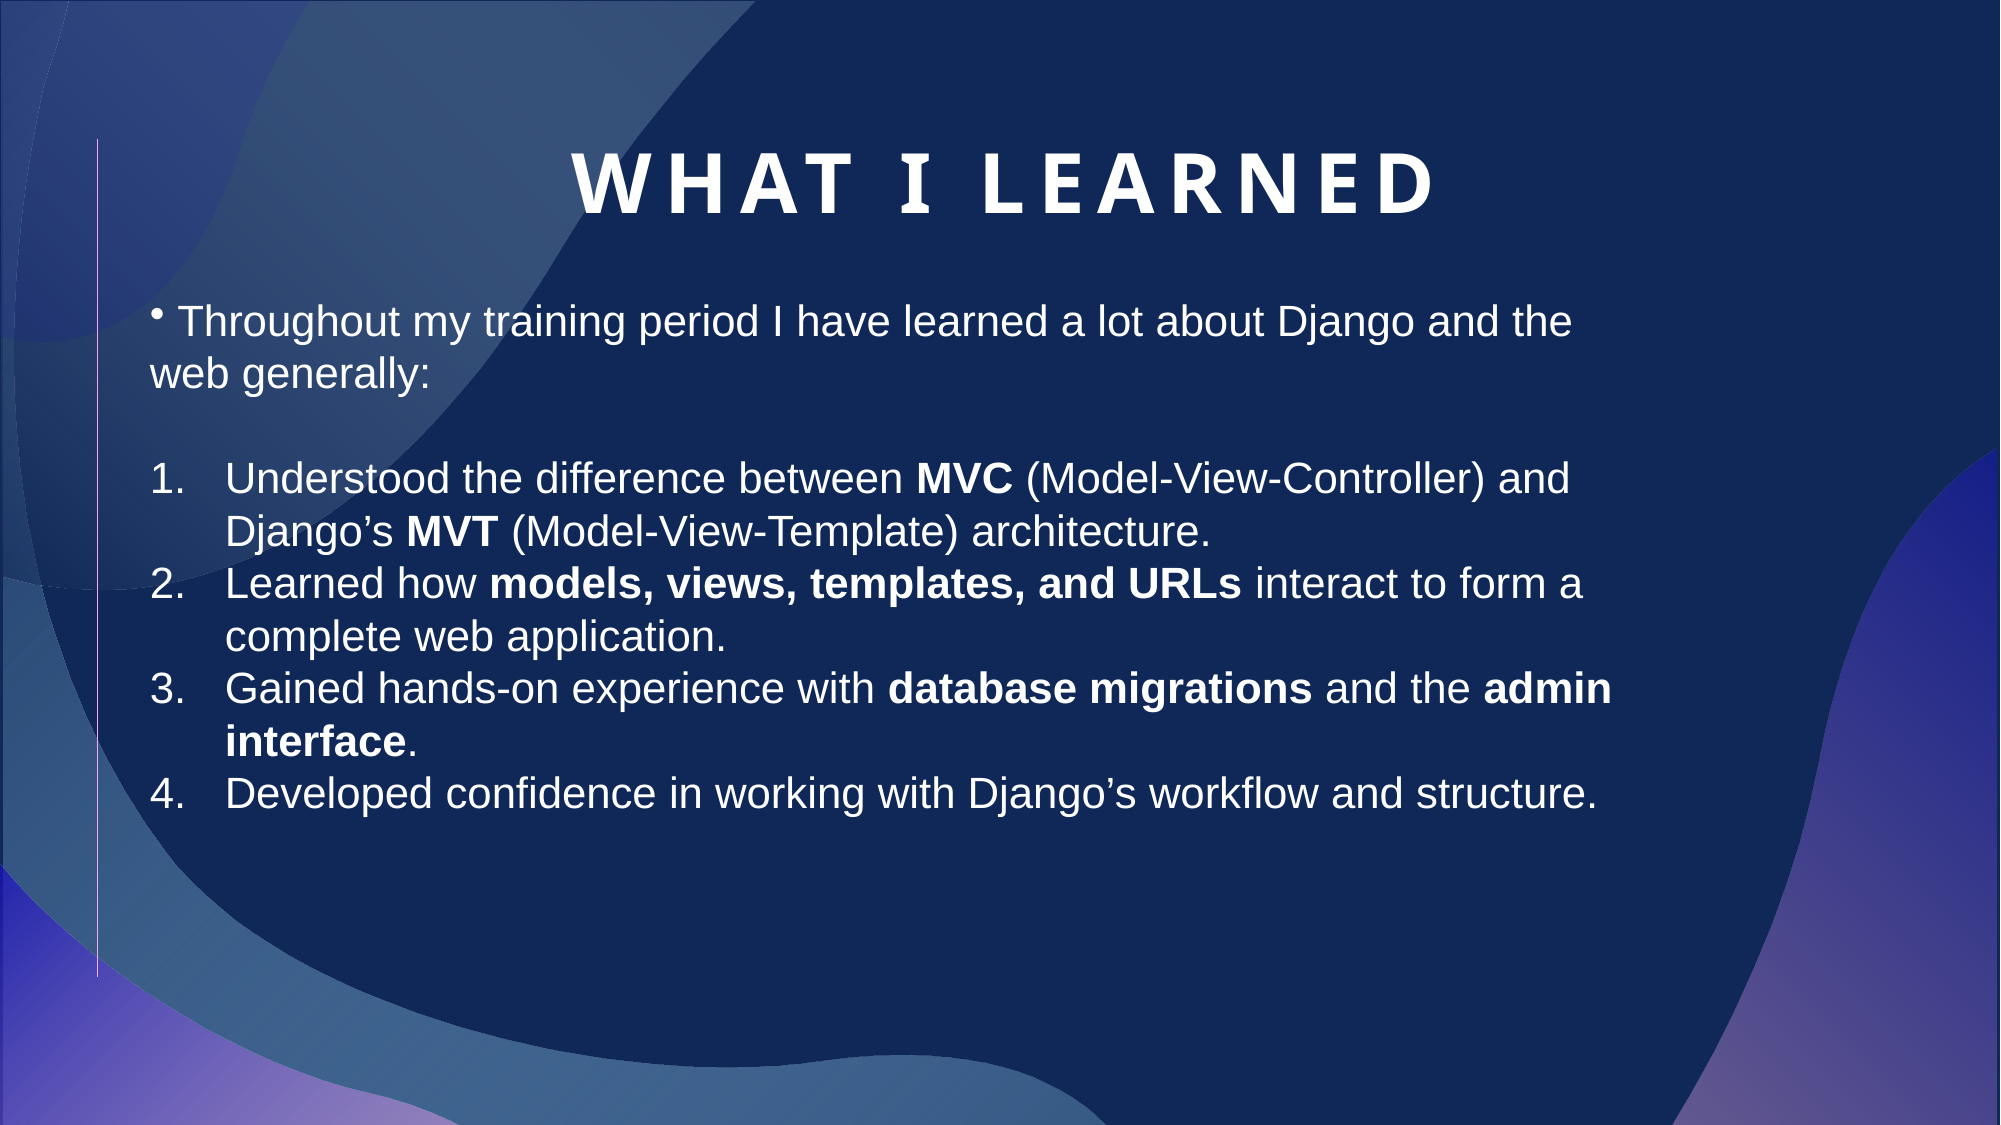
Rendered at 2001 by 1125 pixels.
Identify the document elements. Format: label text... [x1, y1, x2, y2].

text_box Throughout my training period I have learned a lot about Django and the web generally: Understood the difference between MVC (Model-View-Controller) and Django’s MVT (Model-View-Template) architecture. Learned how models, views, templates, and URLs interact to form a complete web application. Gained hands-on experience with database migrations and the admin interface. Developed confidence in working with Django’s workflow and structure. [134, 285, 1632, 826]
title What I learned [556, 63, 2000, 239]
